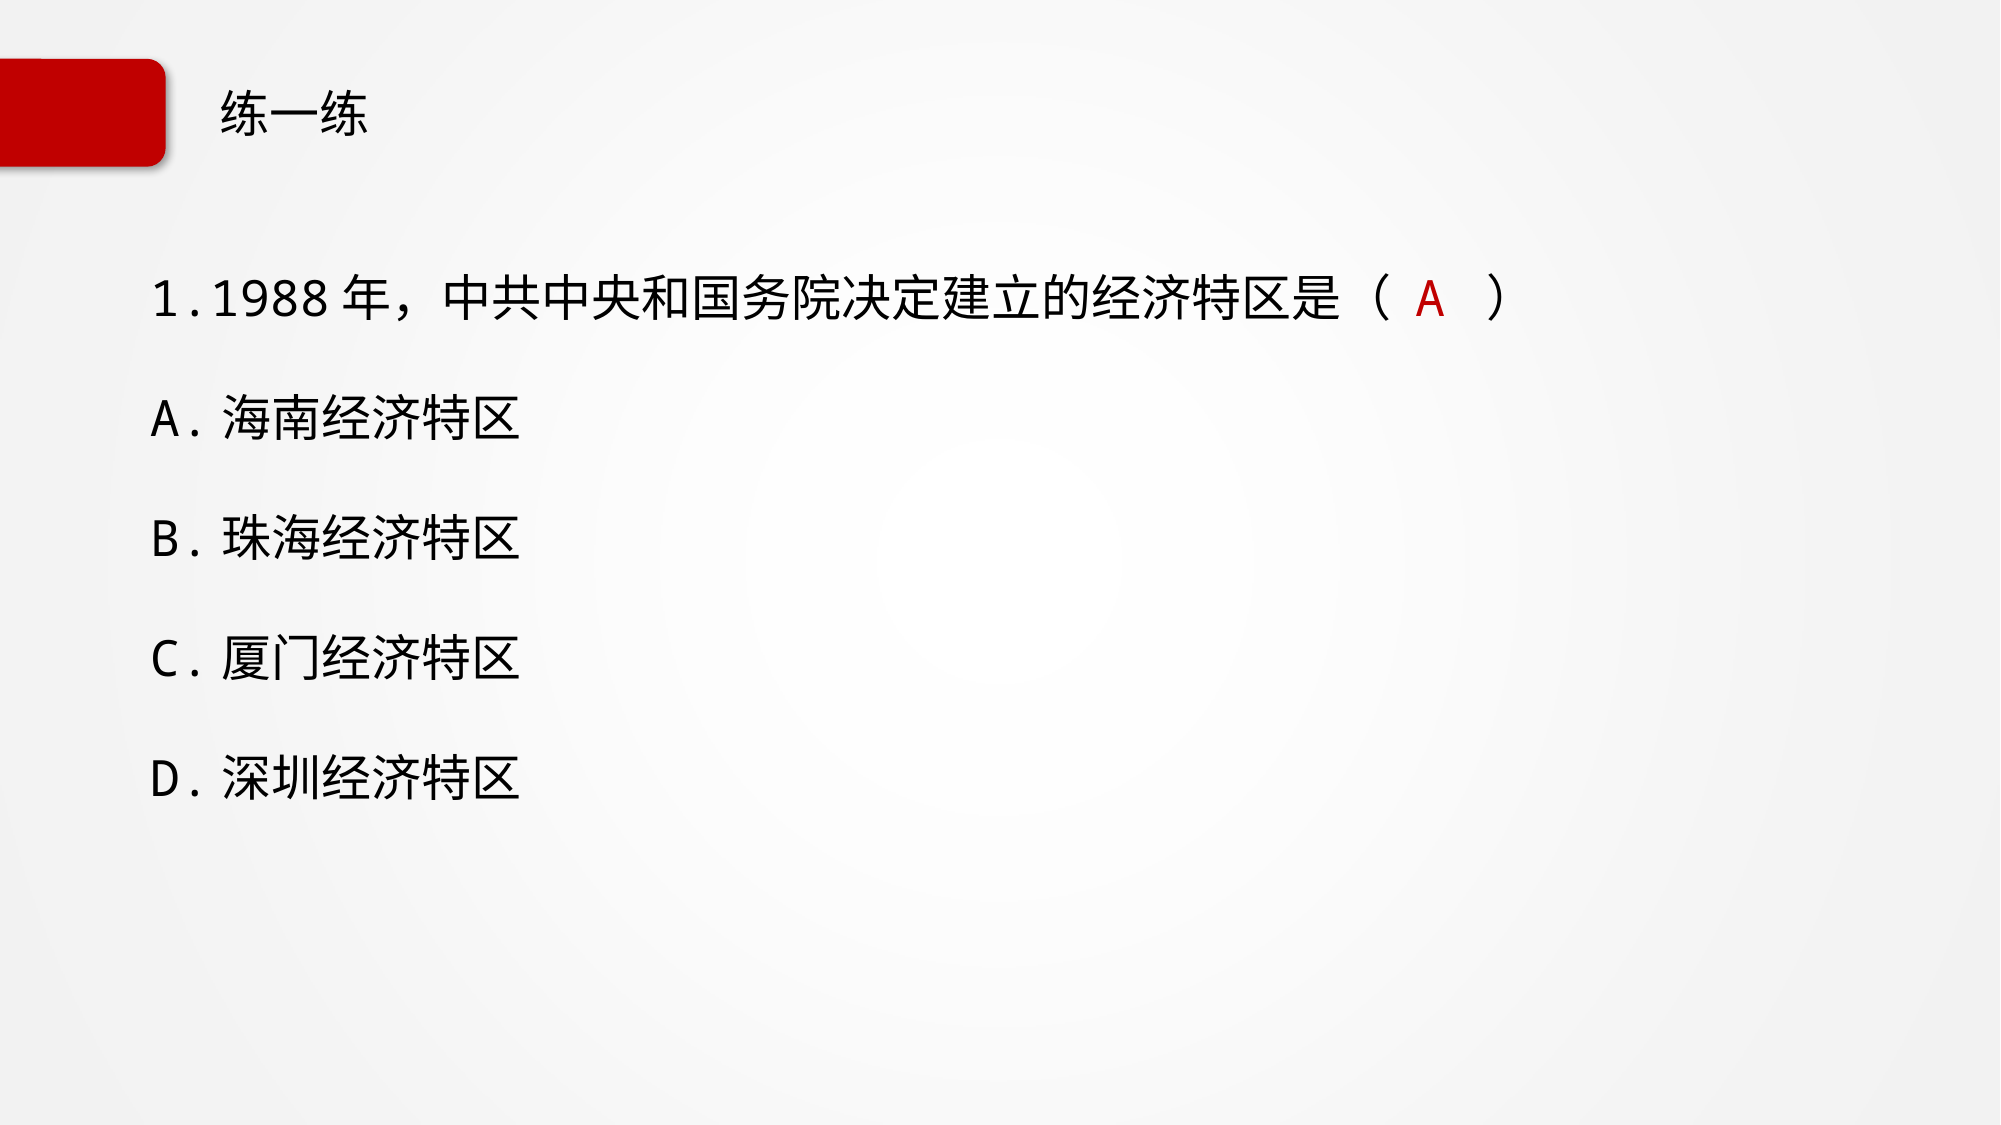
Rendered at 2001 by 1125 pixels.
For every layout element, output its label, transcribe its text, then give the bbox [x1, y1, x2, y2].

text_box 1.1988年，中共中央和国务院决定建立的经济特区是（ A ） A.海南经济特区 B.珠海经济特区 C.厦门经济特区 D.深圳经济特区 [134, 259, 1877, 814]
title 练一练 [204, 72, 1877, 162]
picture [0, 0, 2000, 1125]
